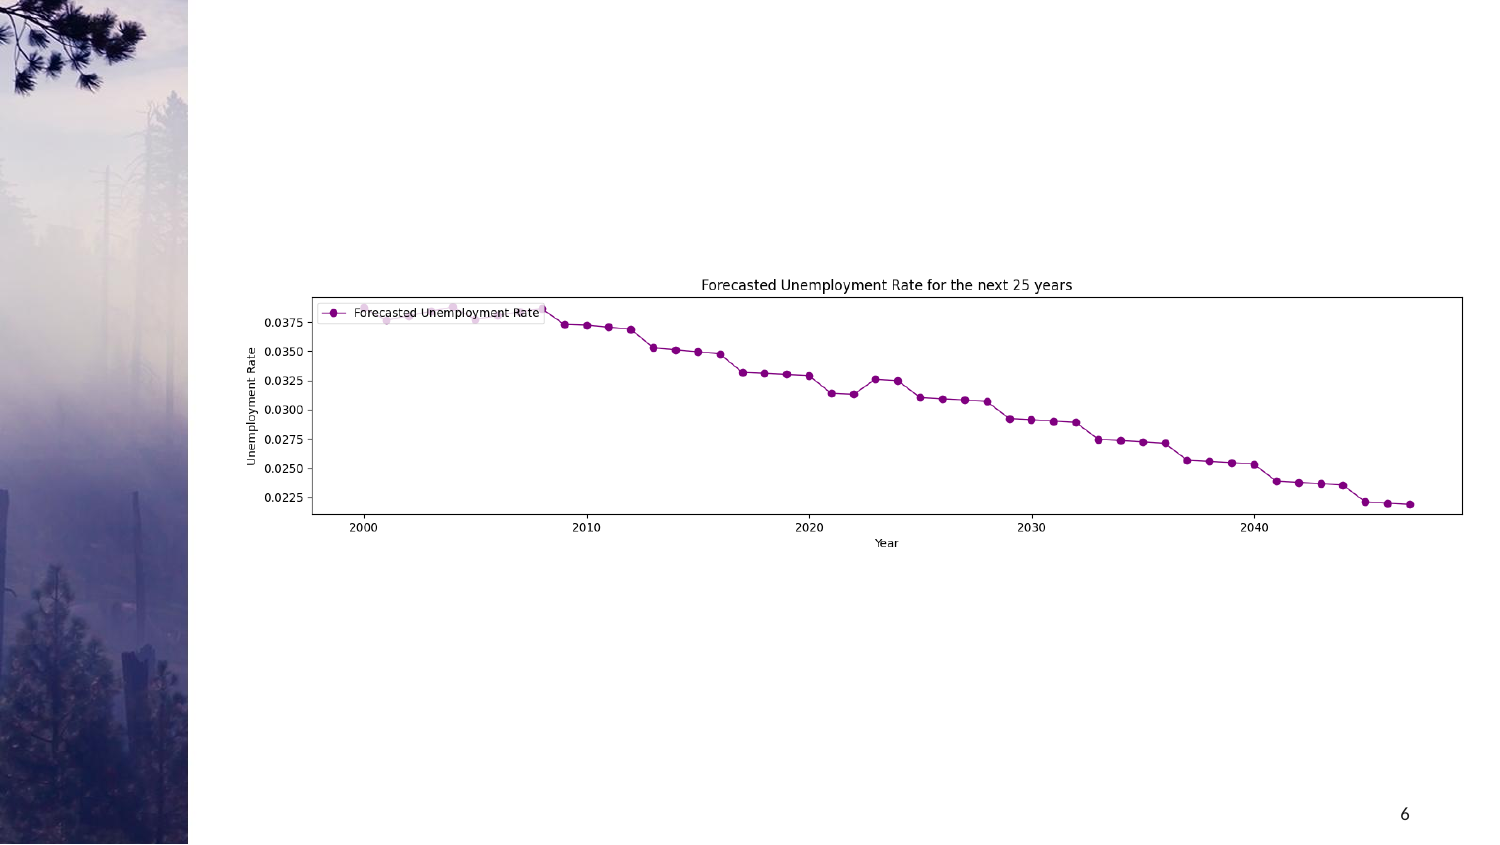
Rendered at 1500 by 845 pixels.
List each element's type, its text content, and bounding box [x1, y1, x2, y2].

picture [0, 0, 1500, 844]
slide_number ‹#› [1074, 794, 1425, 828]
